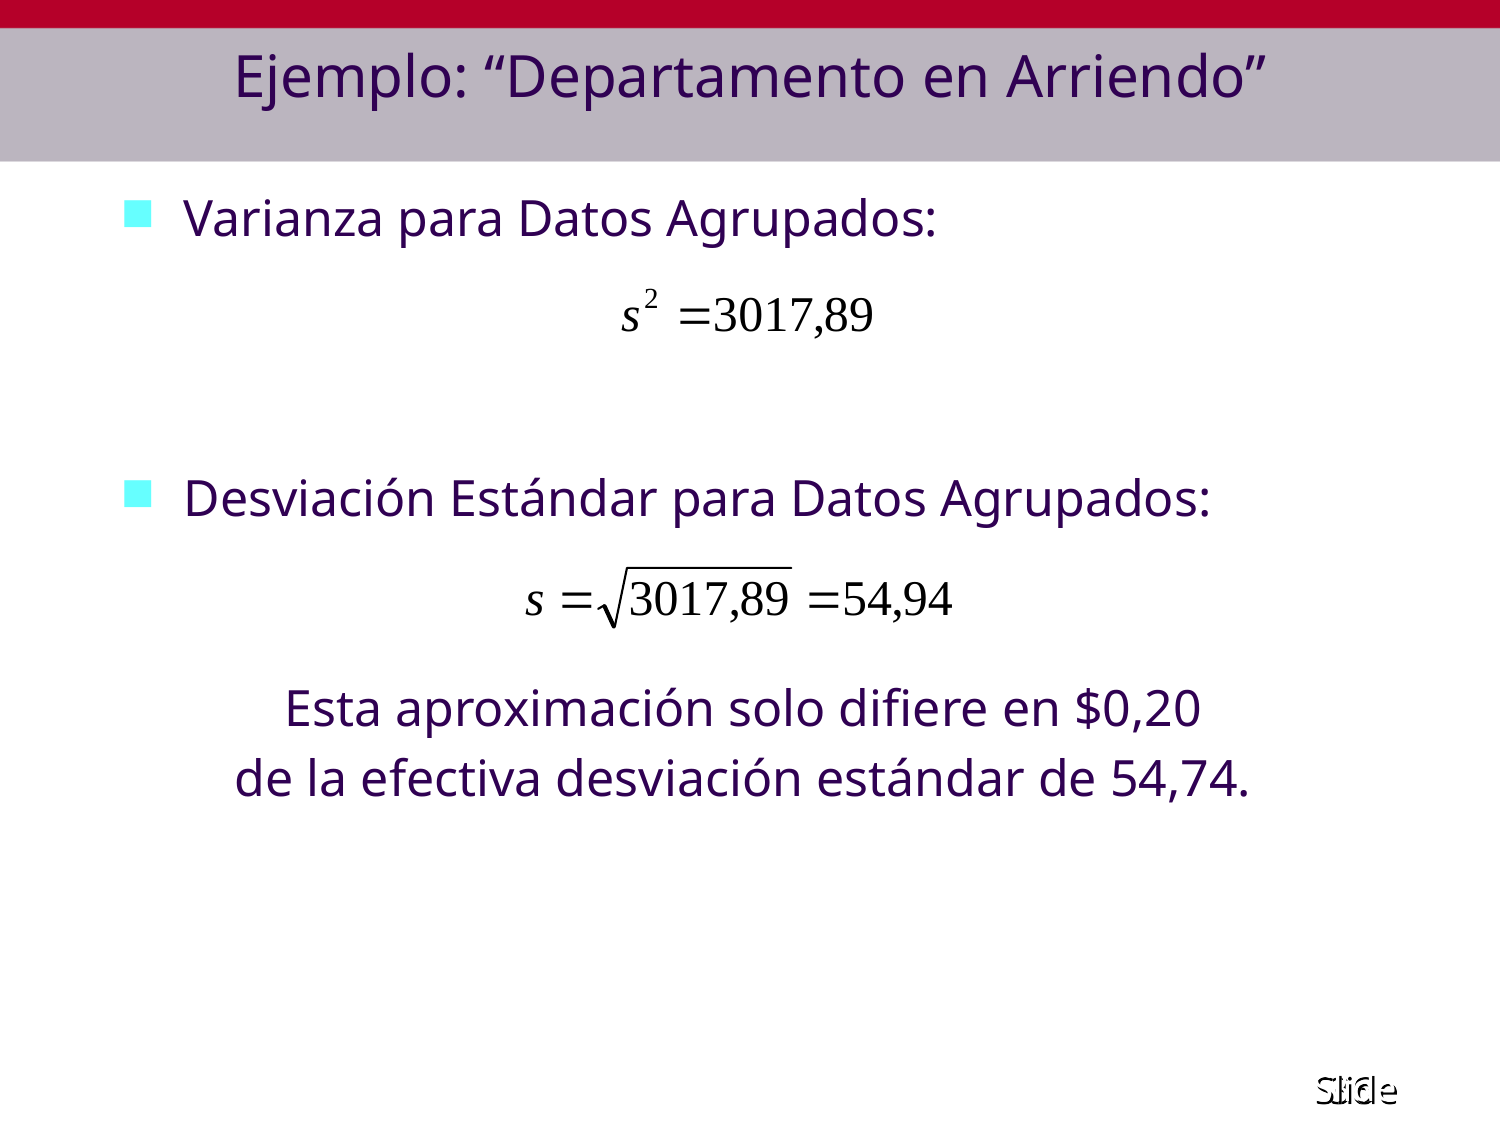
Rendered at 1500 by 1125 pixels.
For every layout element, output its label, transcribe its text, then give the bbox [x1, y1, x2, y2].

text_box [612, 276, 884, 352]
title Ejemplo: “Departamento en Arriendo” [111, 5, 1388, 143]
picture [0, 0, 1500, 1125]
list Varianza para Datos Agrupados: Desviación Estándar para Datos Agrupados: Esta aproximación solo difiere en $0,20 de la efectiva desviación estándar de 54,74. [111, 178, 1388, 899]
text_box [516, 557, 963, 641]
